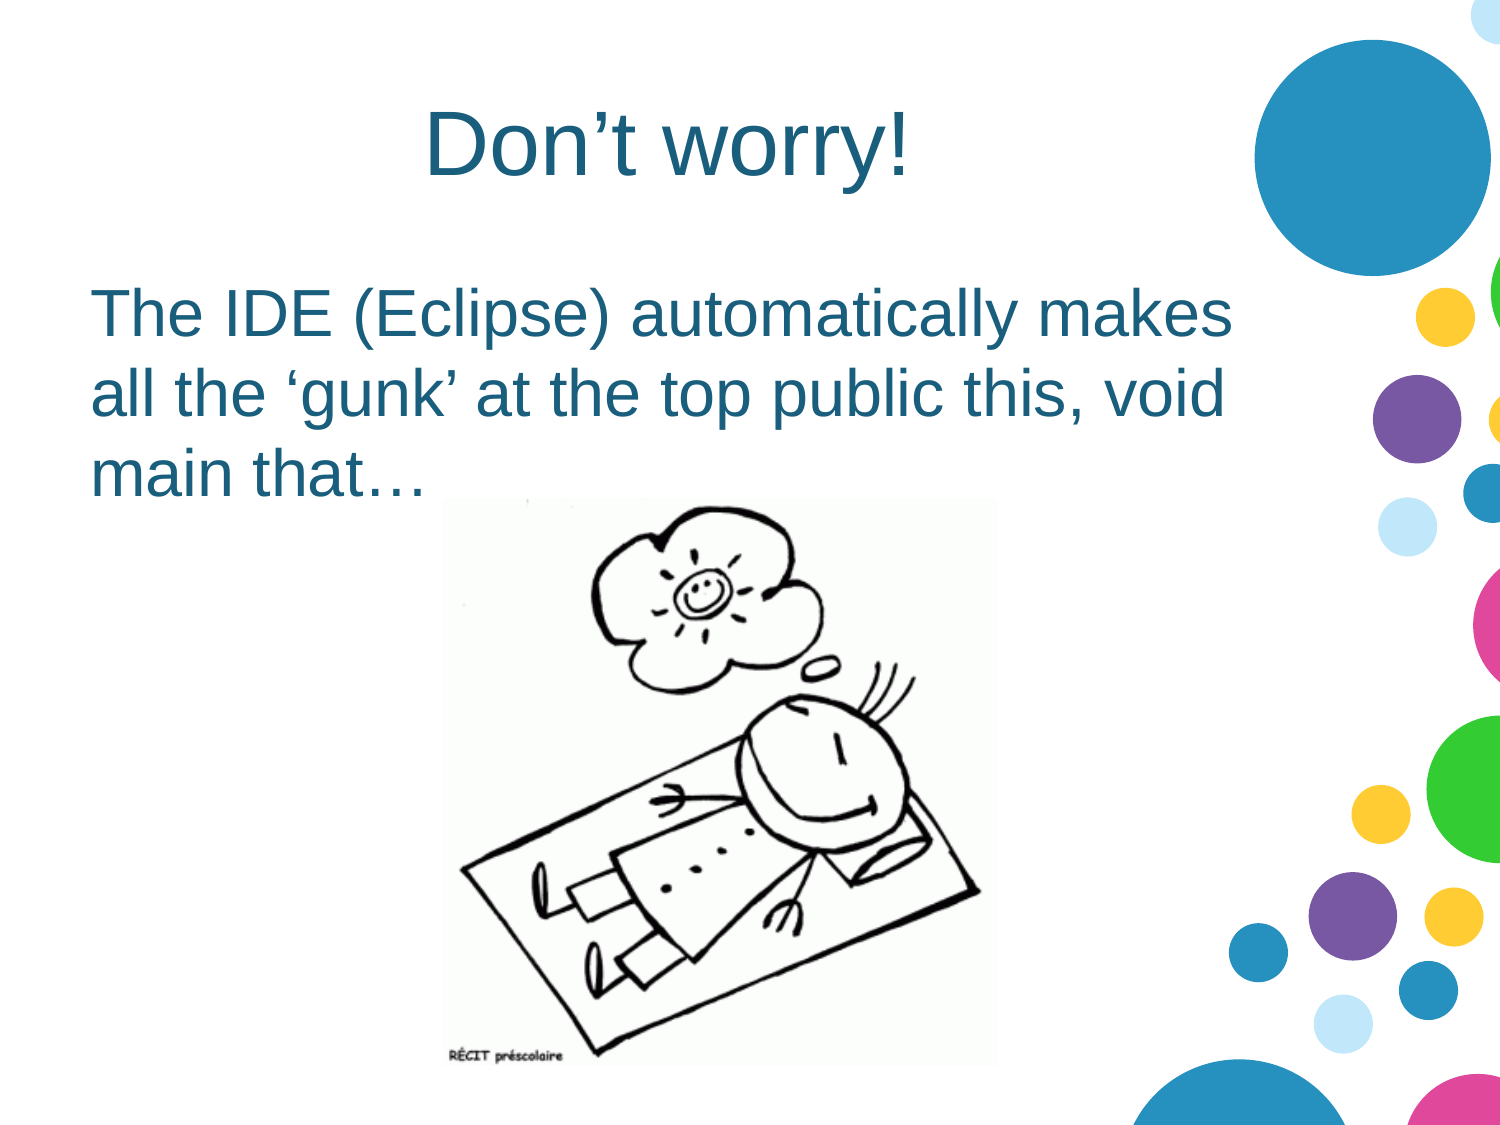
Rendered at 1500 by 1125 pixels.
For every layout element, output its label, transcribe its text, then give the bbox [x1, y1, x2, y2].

picture [443, 497, 997, 1067]
title Don’t worry! [75, 45, 1261, 233]
list The IDE (Eclipse) automatically makes all the ‘gunk’ at the top public this, void main that… [75, 262, 1322, 1005]
